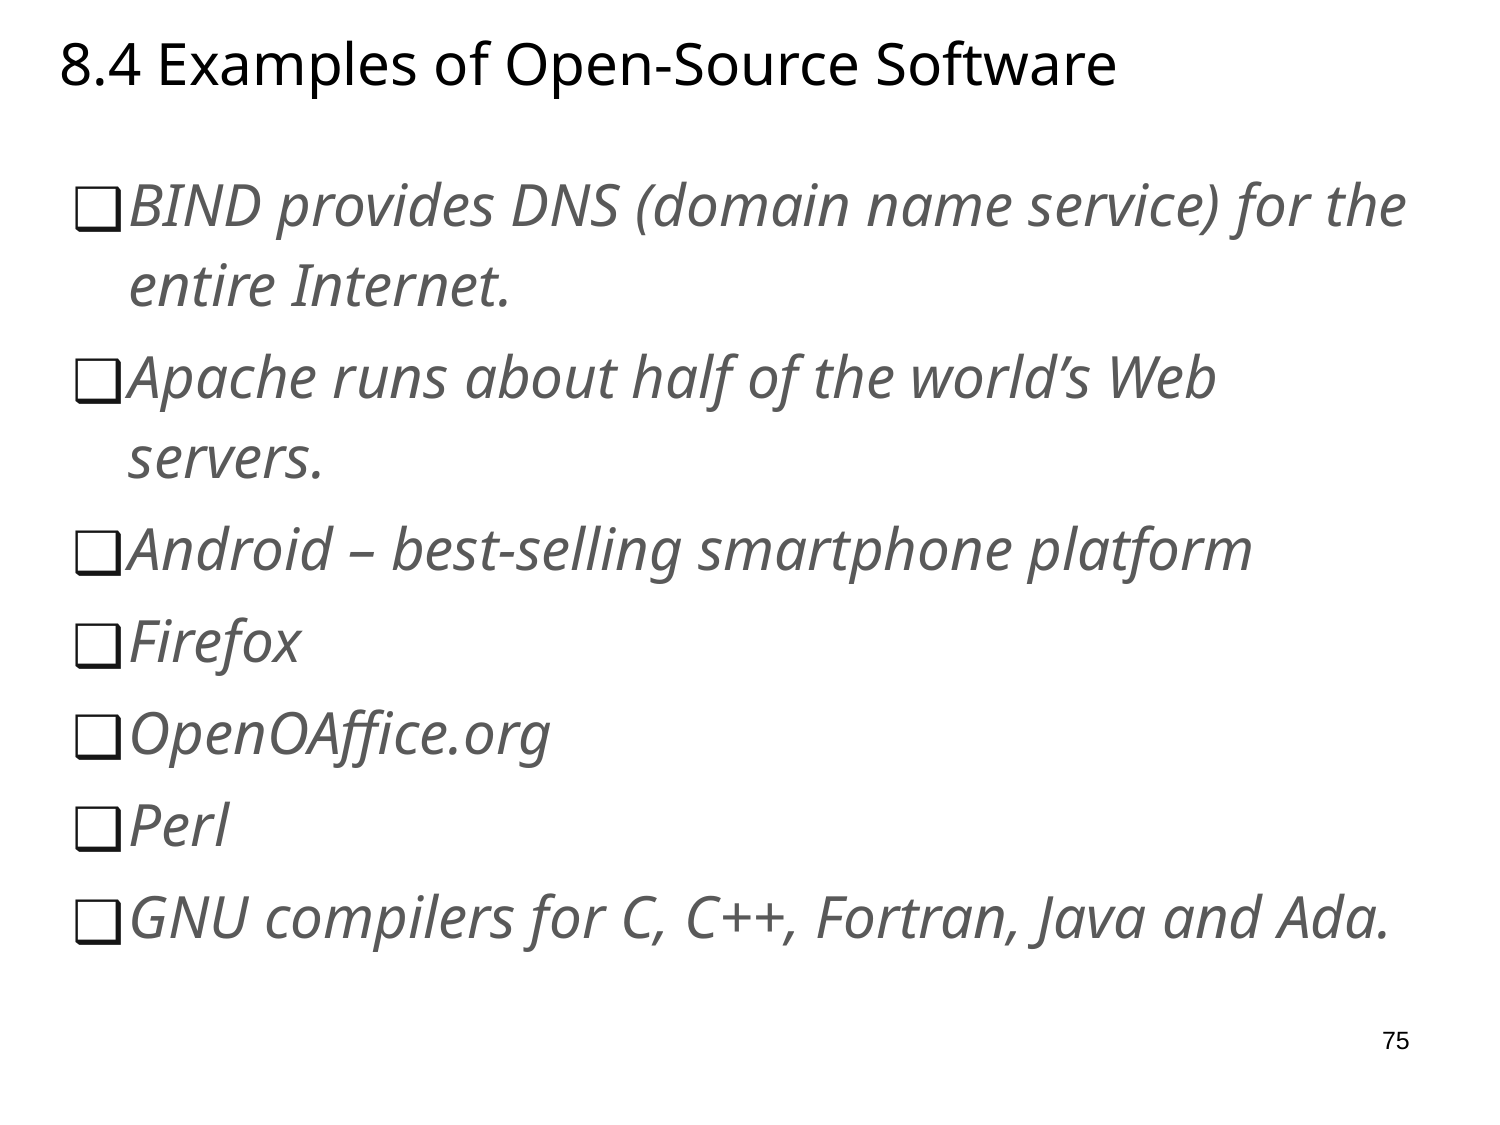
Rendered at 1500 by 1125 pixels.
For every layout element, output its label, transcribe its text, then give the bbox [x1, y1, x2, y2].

title 8.4 Examples of Open-Source Software [44, 12, 1459, 113]
list BIND provides DNS (domain name service) for the entire Internet. Apache runs about half of the world’s Web servers. Android – best-selling smartphone platform Firefox OpenOAffice.org Perl GNU compilers for C, C++, Fortran, Java and Ada. [57, 149, 1441, 975]
slide_number 75 [1119, 1017, 1425, 1096]
